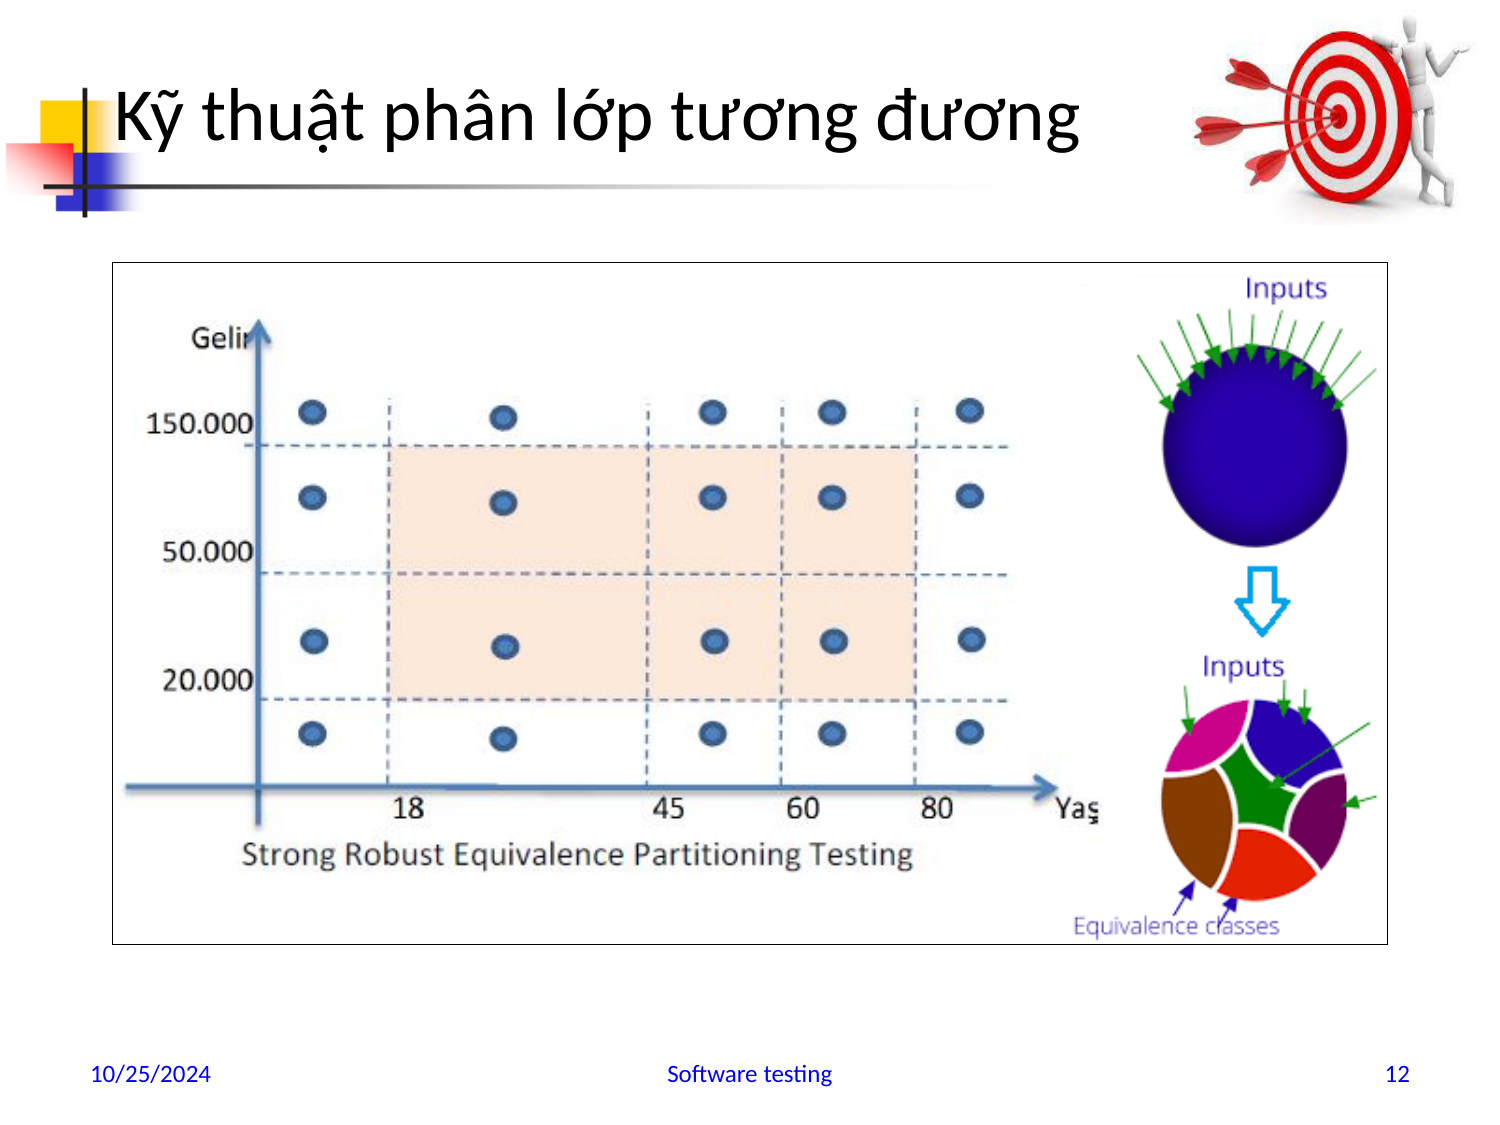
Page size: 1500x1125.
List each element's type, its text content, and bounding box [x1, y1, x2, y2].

picture [0, 74, 1091, 232]
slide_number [75, 1042, 425, 1103]
title Kỹ thuật phân lớp tương đương [99, 45, 1169, 175]
picture [1174, 0, 1500, 226]
slide_number 12 [1074, 1042, 1425, 1103]
footer Software testing [512, 1042, 988, 1103]
picture [112, 262, 1388, 945]
